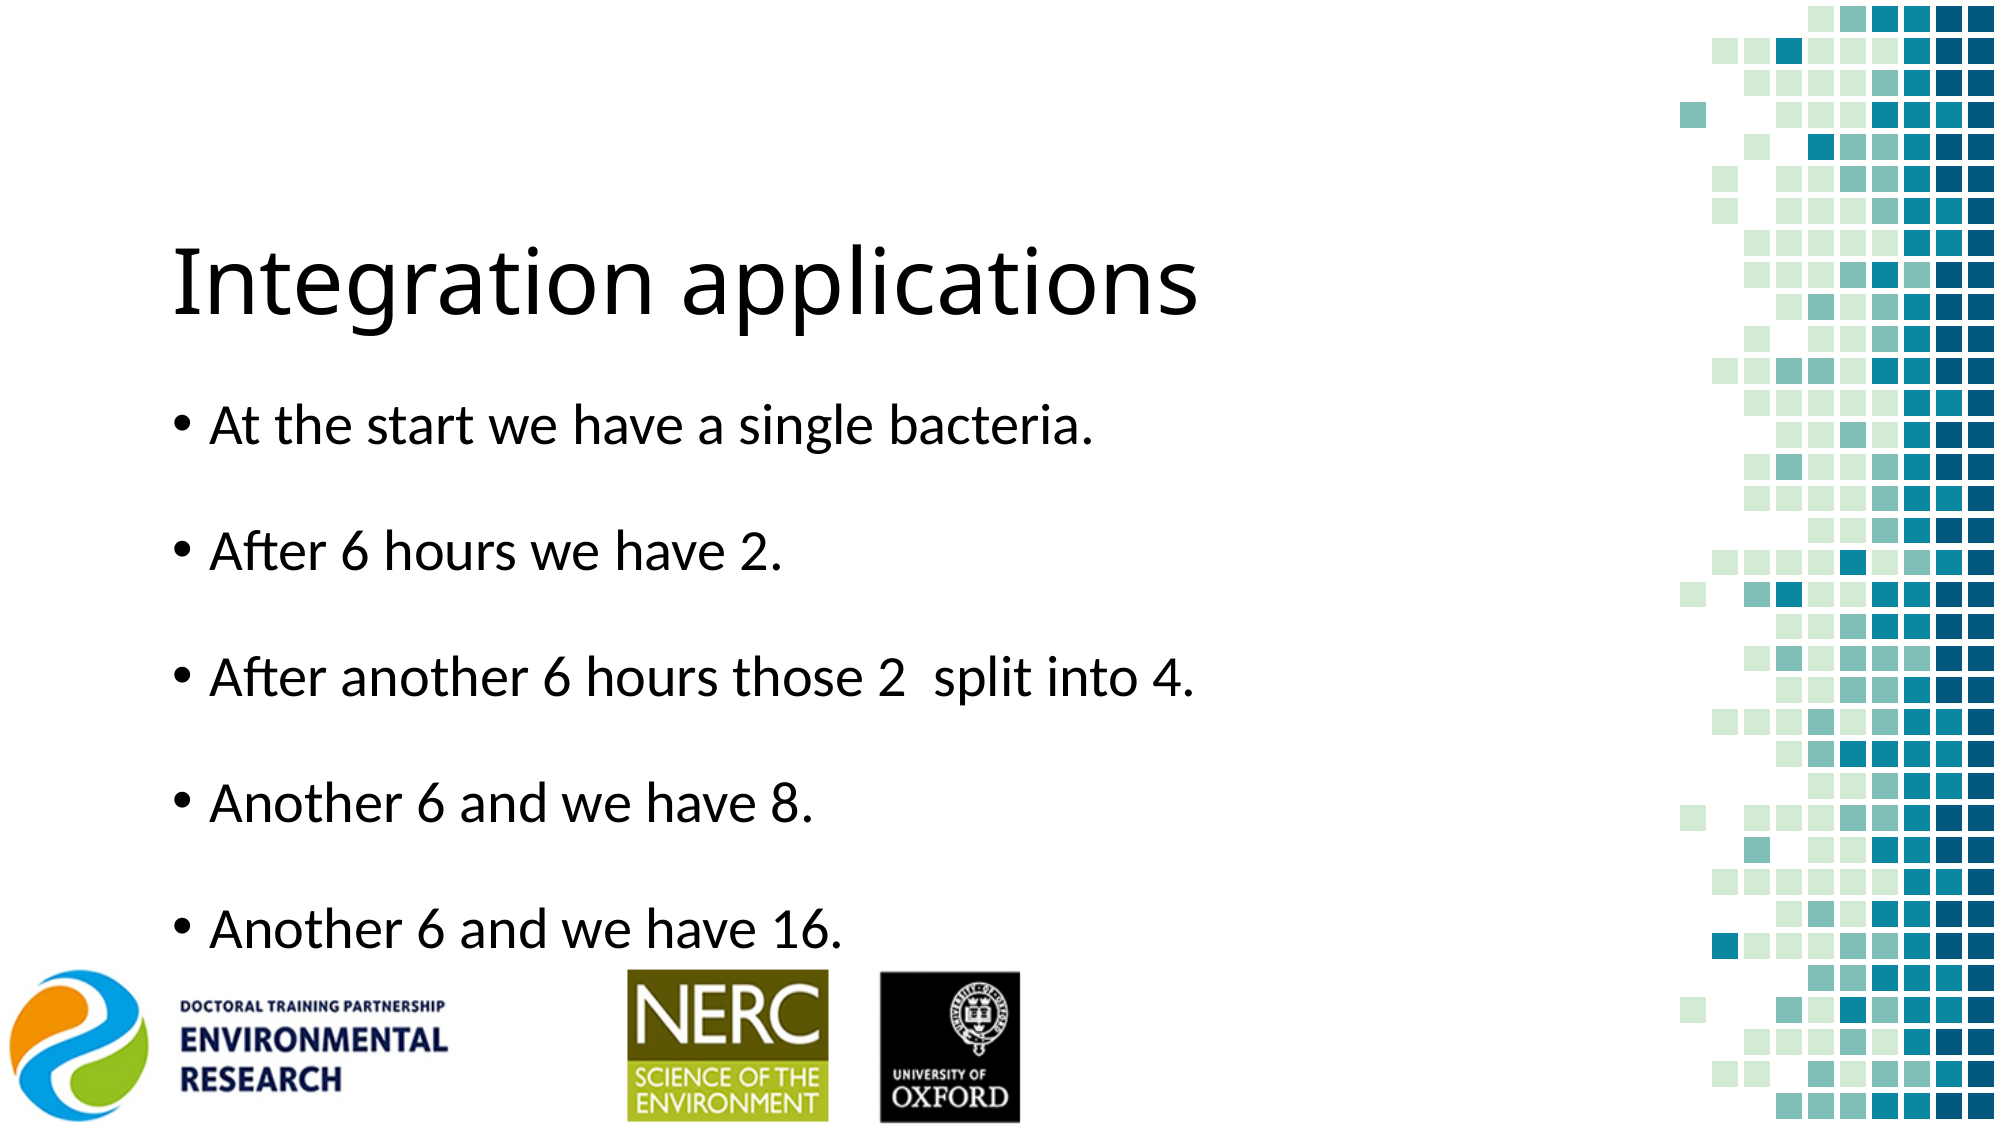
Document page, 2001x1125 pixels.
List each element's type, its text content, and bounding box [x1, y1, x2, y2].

title Integration applications [157, 161, 1636, 350]
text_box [0, 964, 1676, 1125]
list At the start we have a single bacteria. After 6 hours we have 2. After another 6 hours those 2 split into 4. Another 6 and we have 8. Another 6 and we have 16. [157, 379, 1636, 964]
